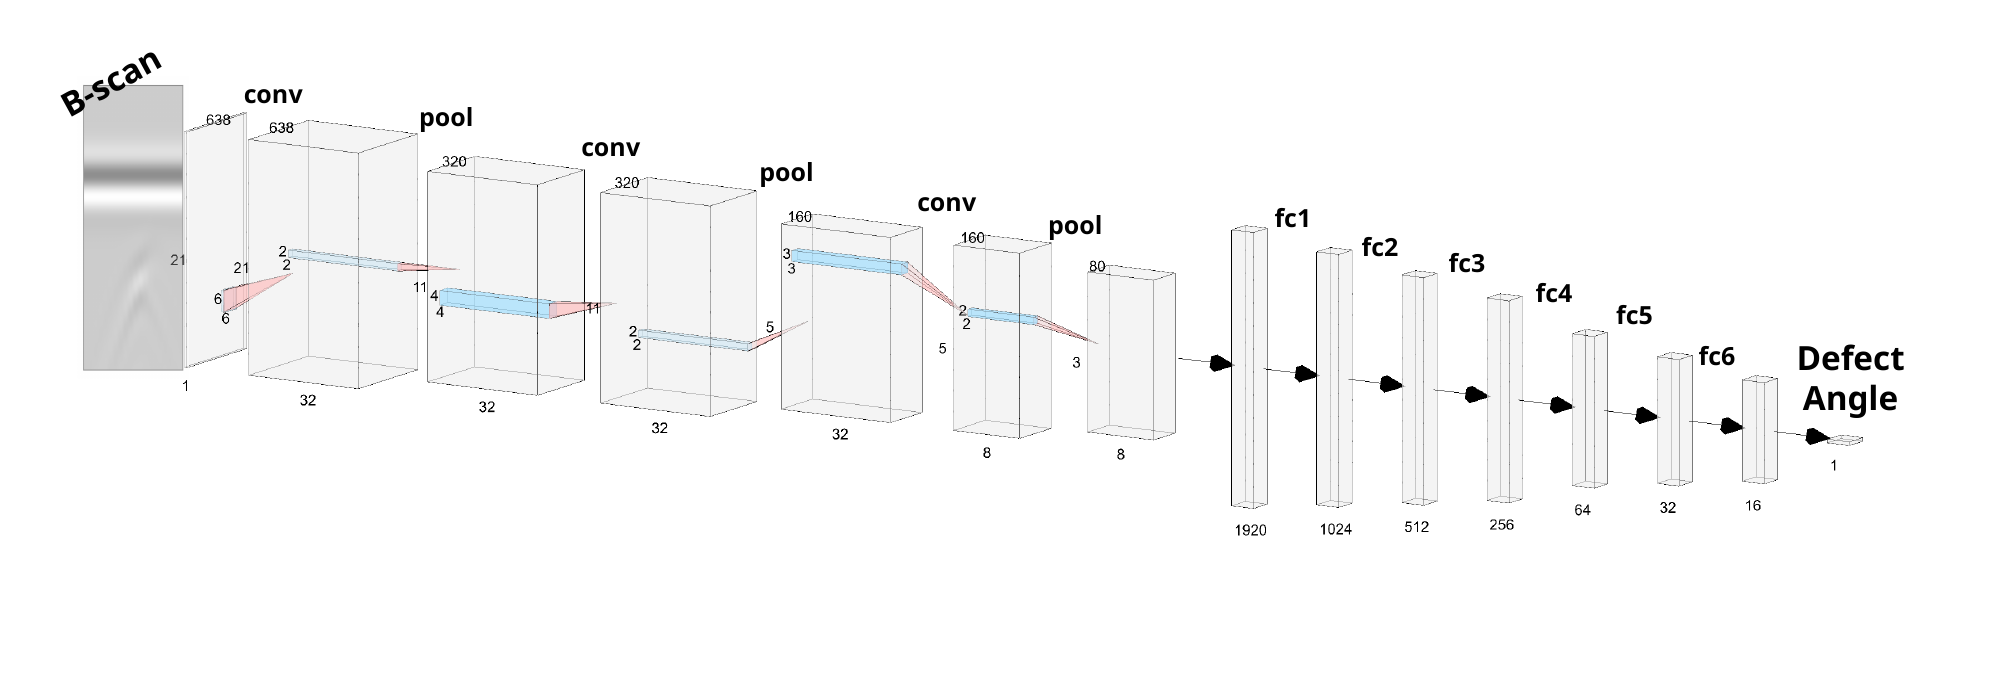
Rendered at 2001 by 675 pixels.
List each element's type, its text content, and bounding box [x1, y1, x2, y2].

text_box B-scan [34, 22, 182, 139]
picture [76, 75, 190, 379]
text_box Defect Angle [1871, 330, 1922, 425]
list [144, 63, 1871, 660]
